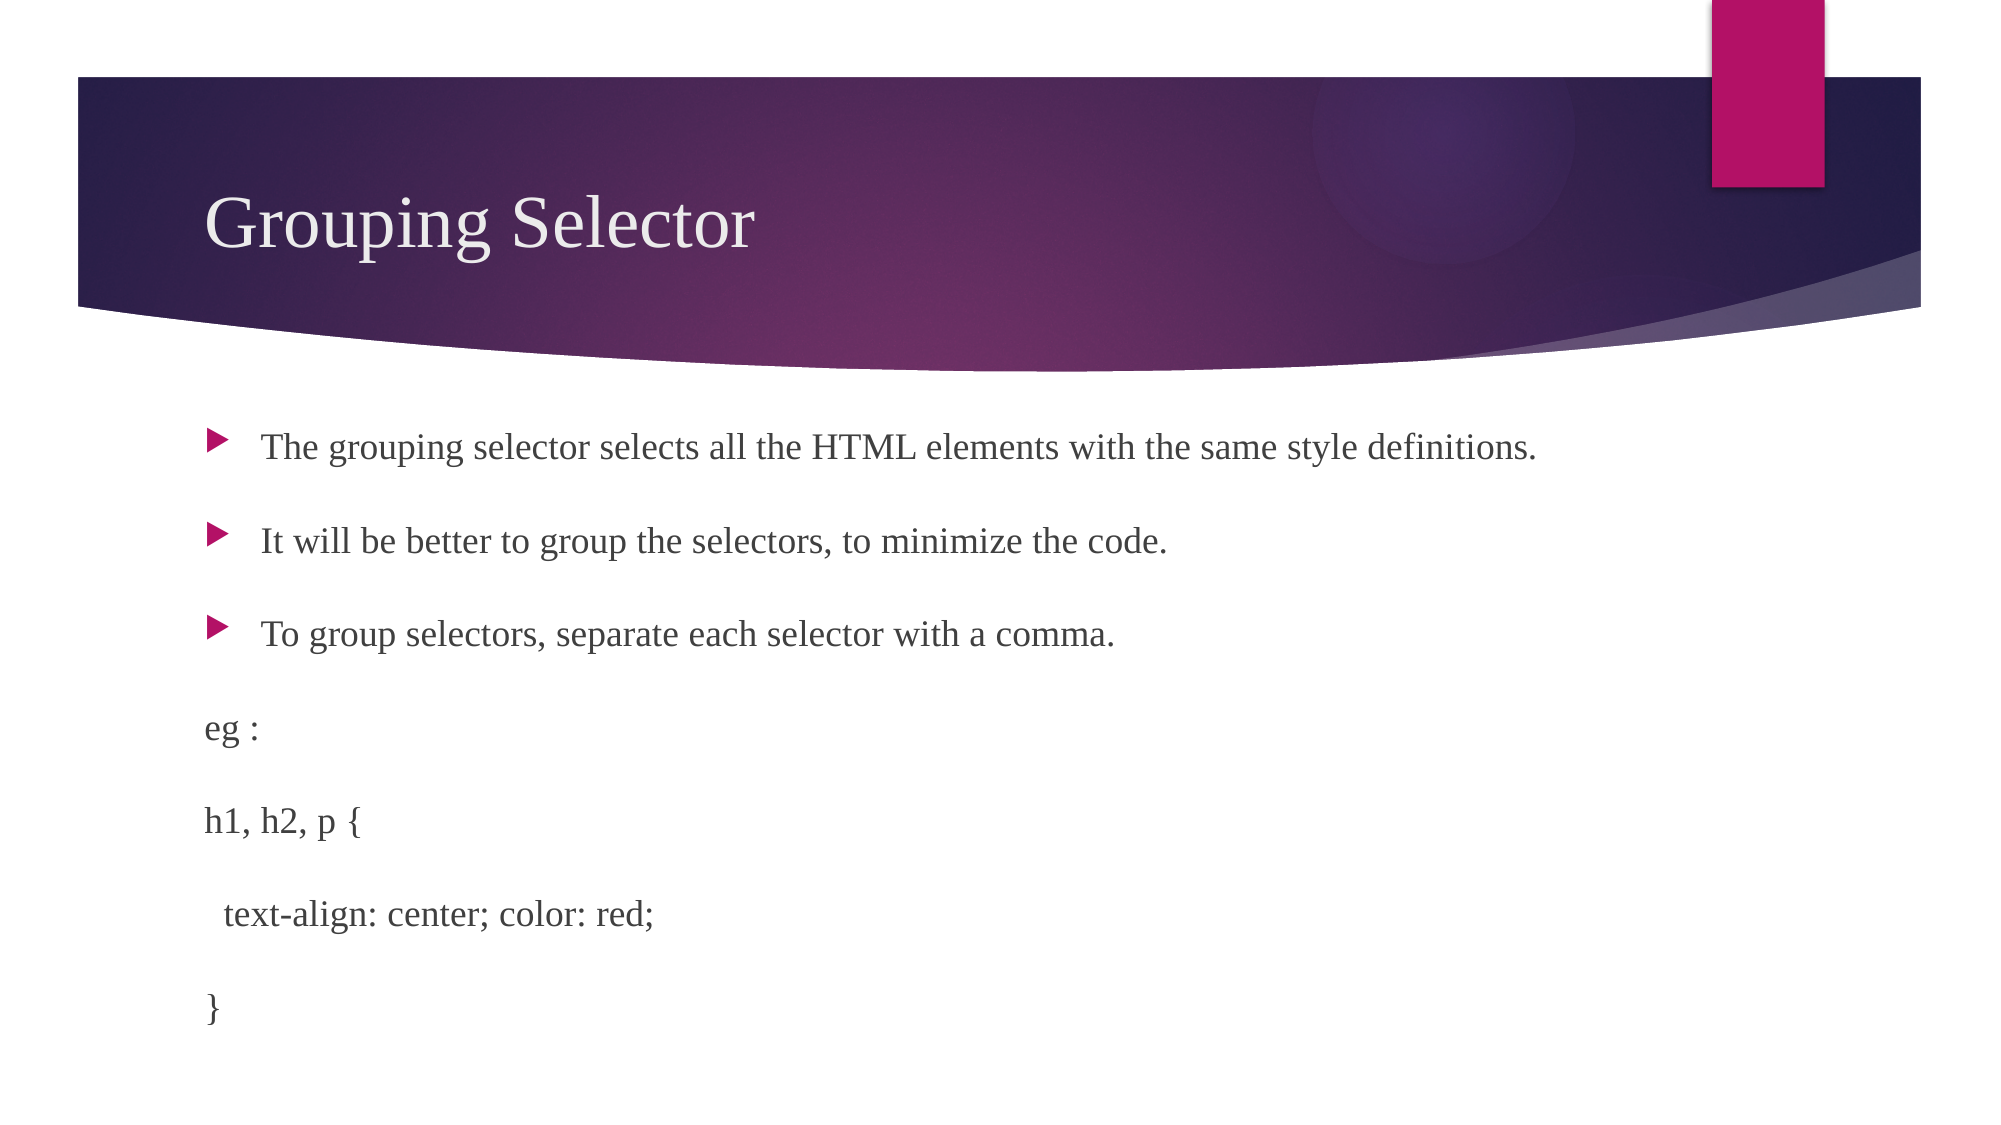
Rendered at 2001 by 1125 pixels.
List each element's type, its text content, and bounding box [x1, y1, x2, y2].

list The grouping selector selects all the HTML elements with the same style definitions. It will be better to group the selectors, to minimize the code. To group selectors, separate each selector with a comma. eg : h1, h2, p { text-align: center; color: red; } [189, 407, 1638, 1125]
title Grouping Selector [189, 159, 1627, 276]
